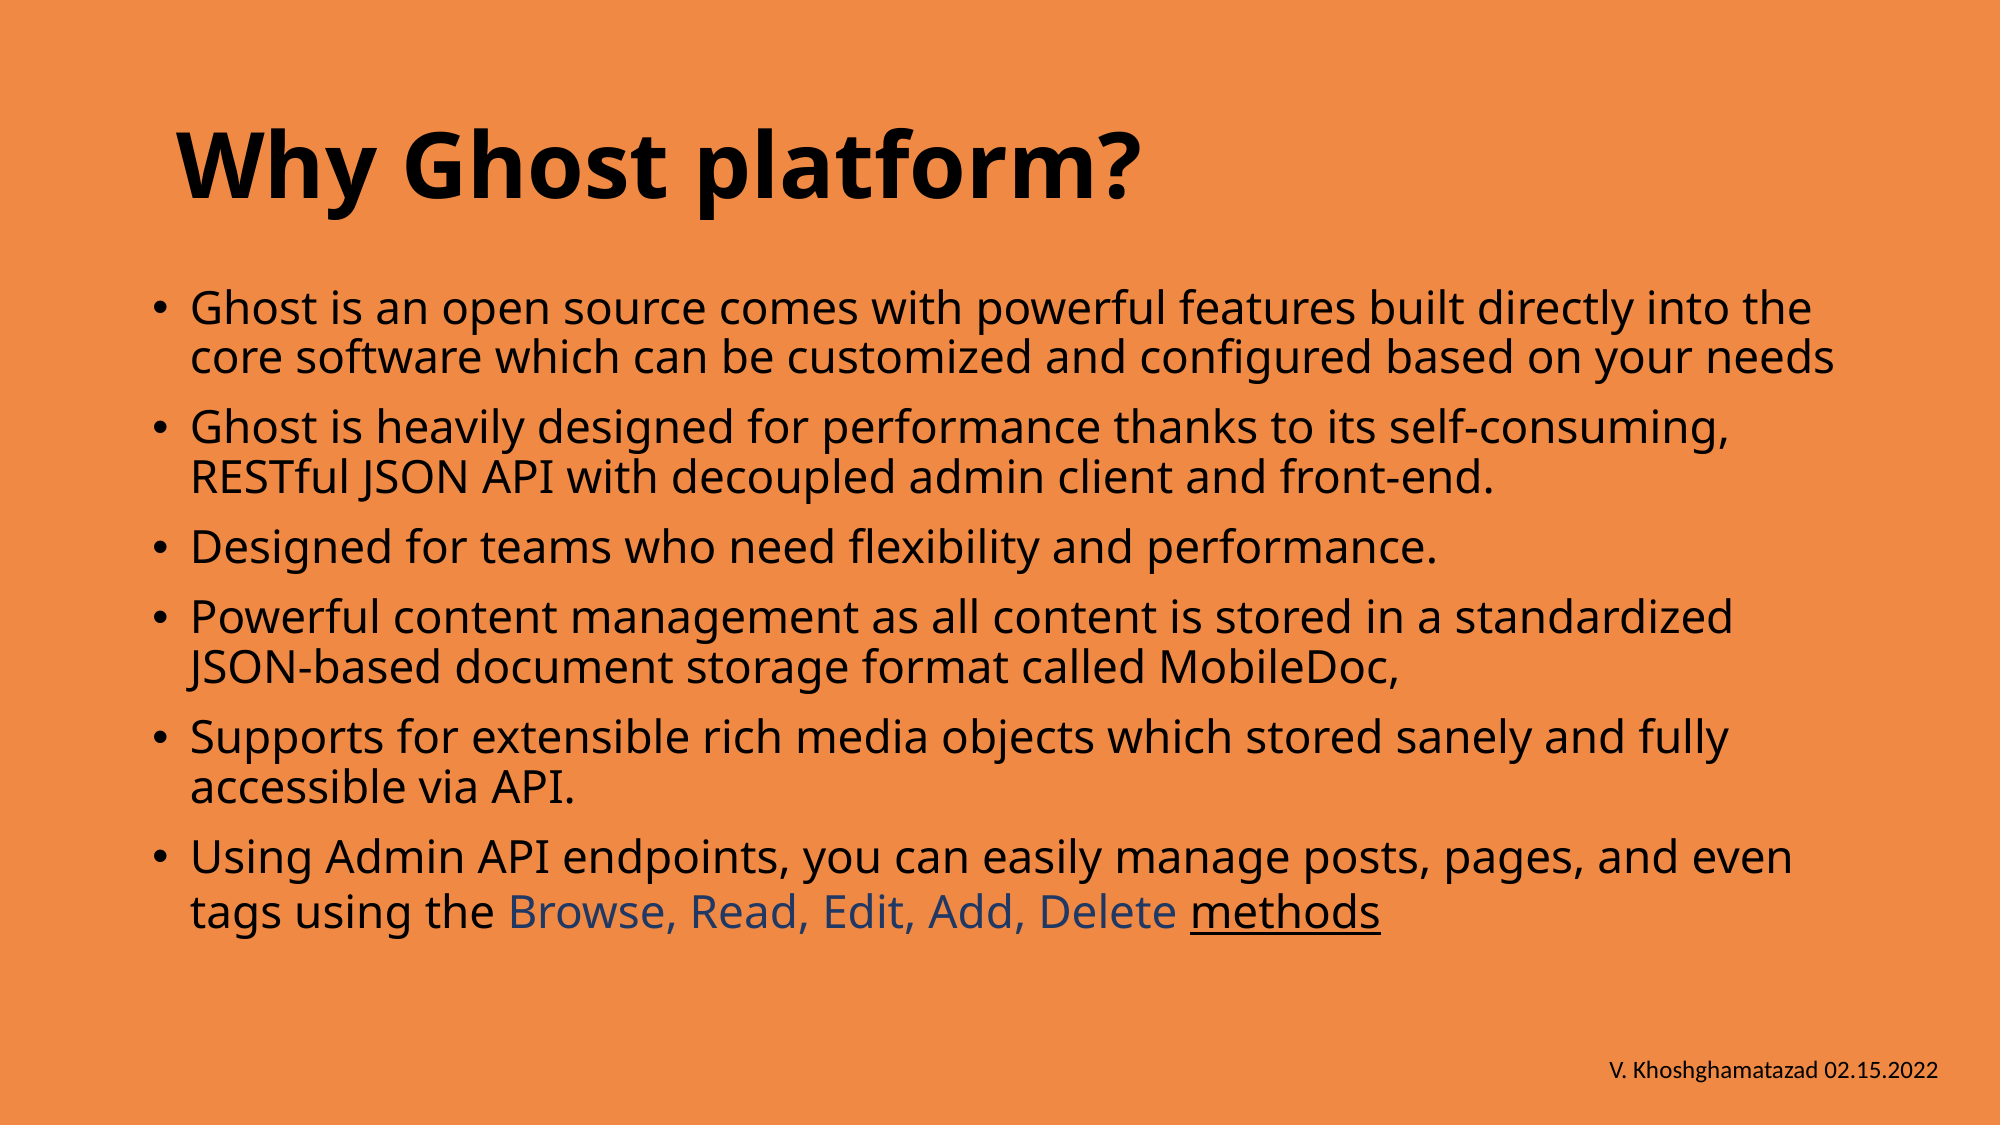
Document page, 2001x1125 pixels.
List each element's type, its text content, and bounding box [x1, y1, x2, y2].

list Ghost is an open source comes with powerful features built directly into the core software which can be customized and configured based on your needs Ghost is heavily designed for performance thanks to its self-consuming, RESTful JSON API with decoupled admin client and front-end. Designed for teams who need flexibility and performance. Powerful content management as all content is stored in a standardized JSON-based document storage format called MobileDoc, Supports for extensible rich media objects which stored sanely and fully accessible via API. Using Admin API endpoints, you can easily manage posts, pages, and even tags using the Browse, Read, Edit, Add, Delete methods [137, 277, 1863, 992]
text_box V. Khoshghamatazad 02.15.2022 [1594, 1045, 1955, 1091]
title Why Ghost platform? [137, 59, 1863, 277]
